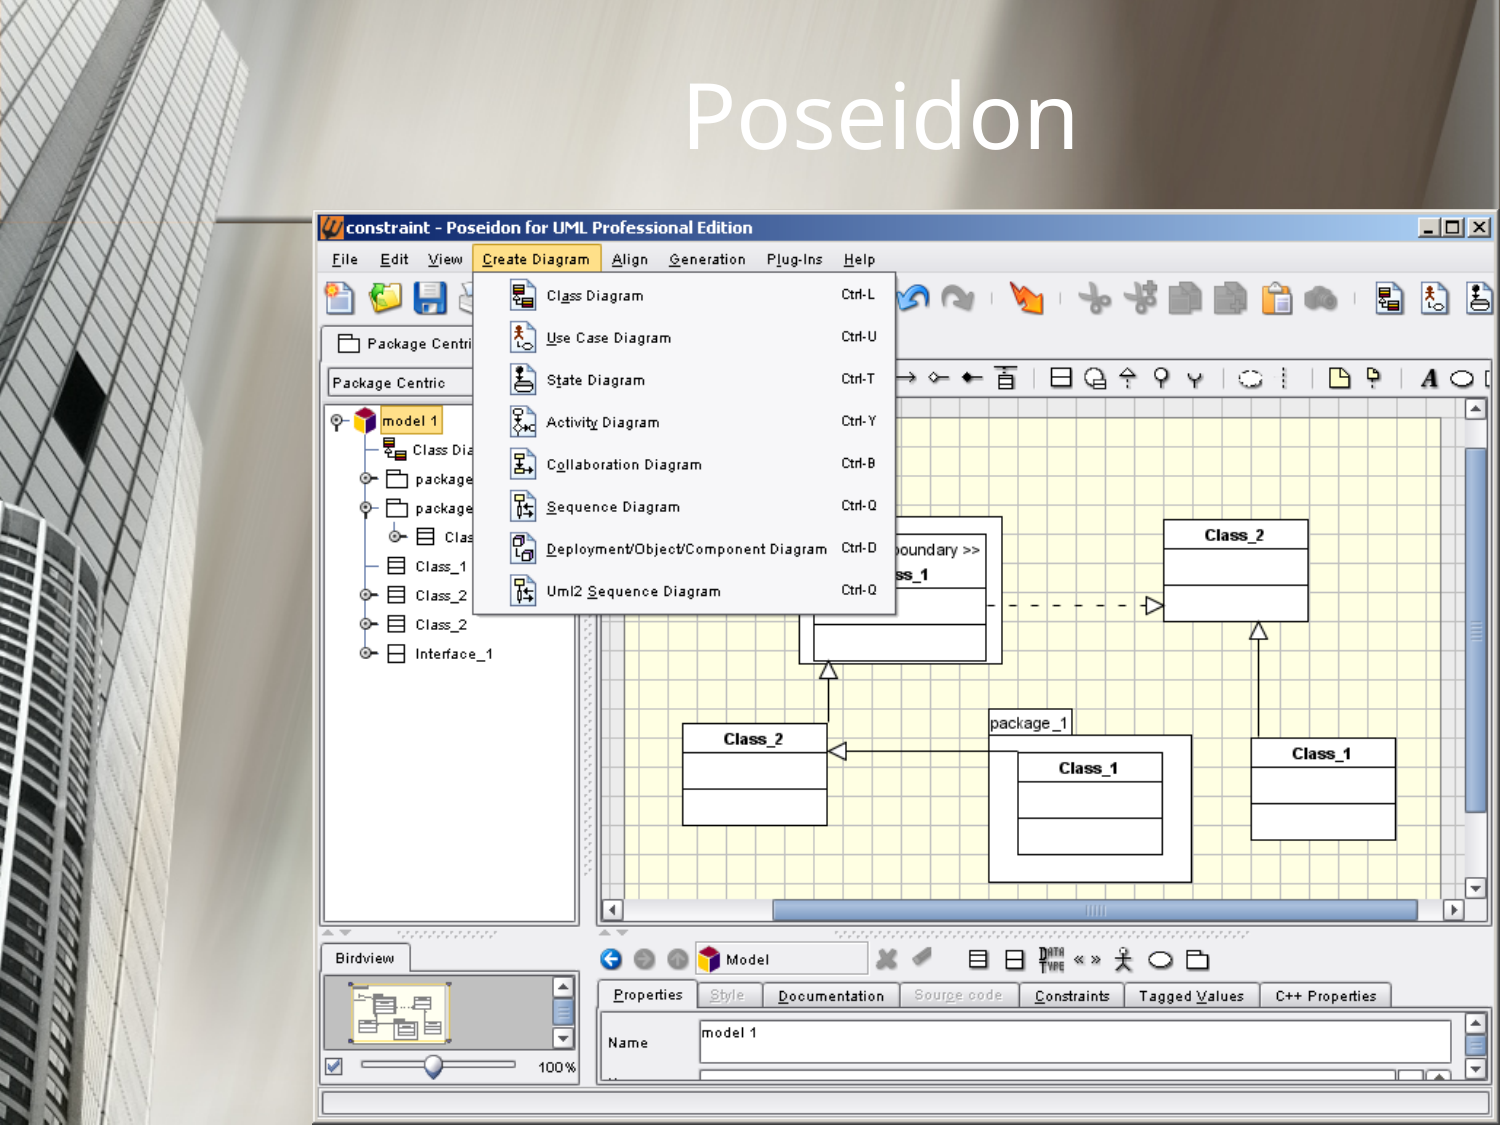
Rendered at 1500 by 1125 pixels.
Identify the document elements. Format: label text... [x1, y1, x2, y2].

title Poseidon [287, 37, 1475, 175]
picture [0, 0, 1500, 1125]
